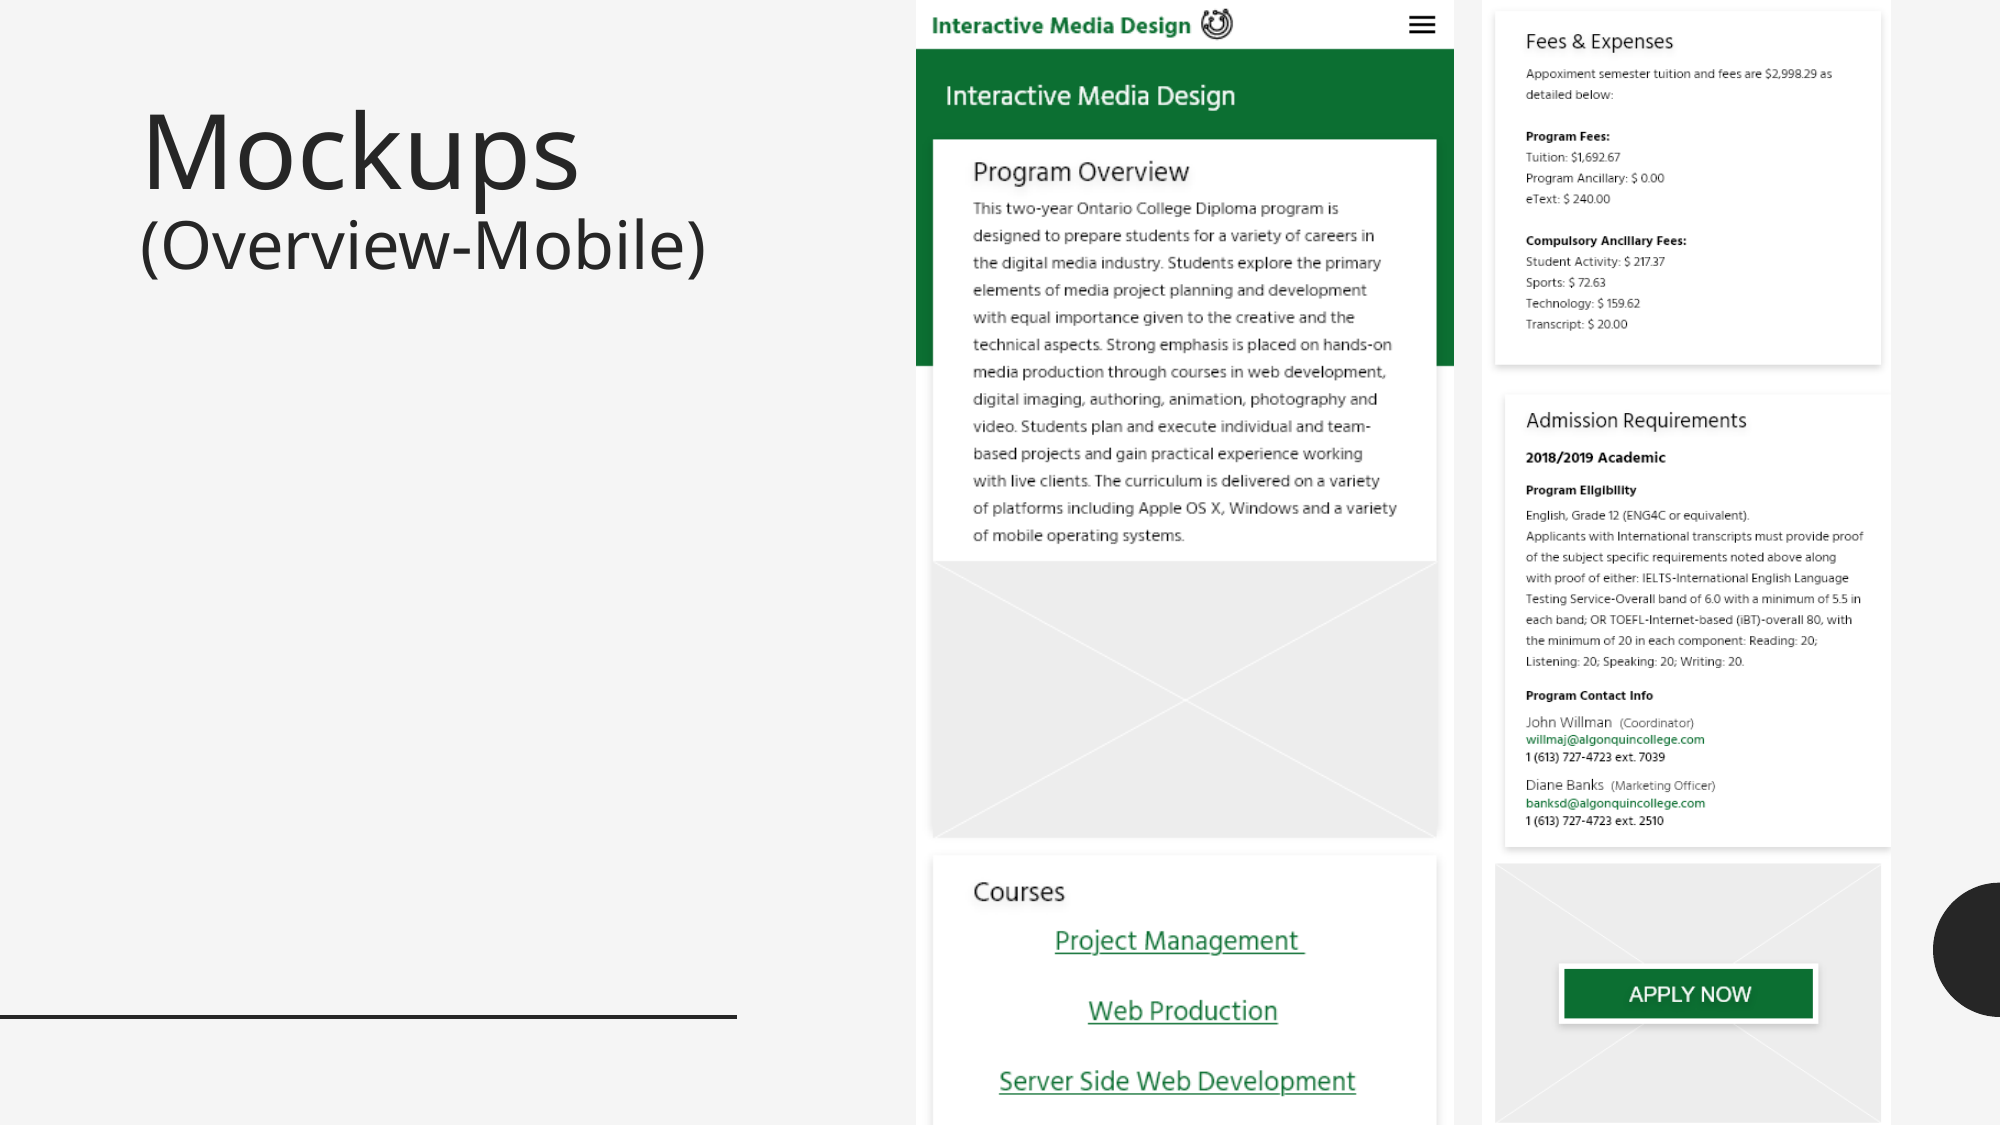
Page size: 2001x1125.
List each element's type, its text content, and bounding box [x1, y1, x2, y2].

picture [1482, 0, 1891, 1125]
picture [916, 0, 1454, 1125]
title Mockups (Overview-Mobile) [125, 91, 888, 316]
